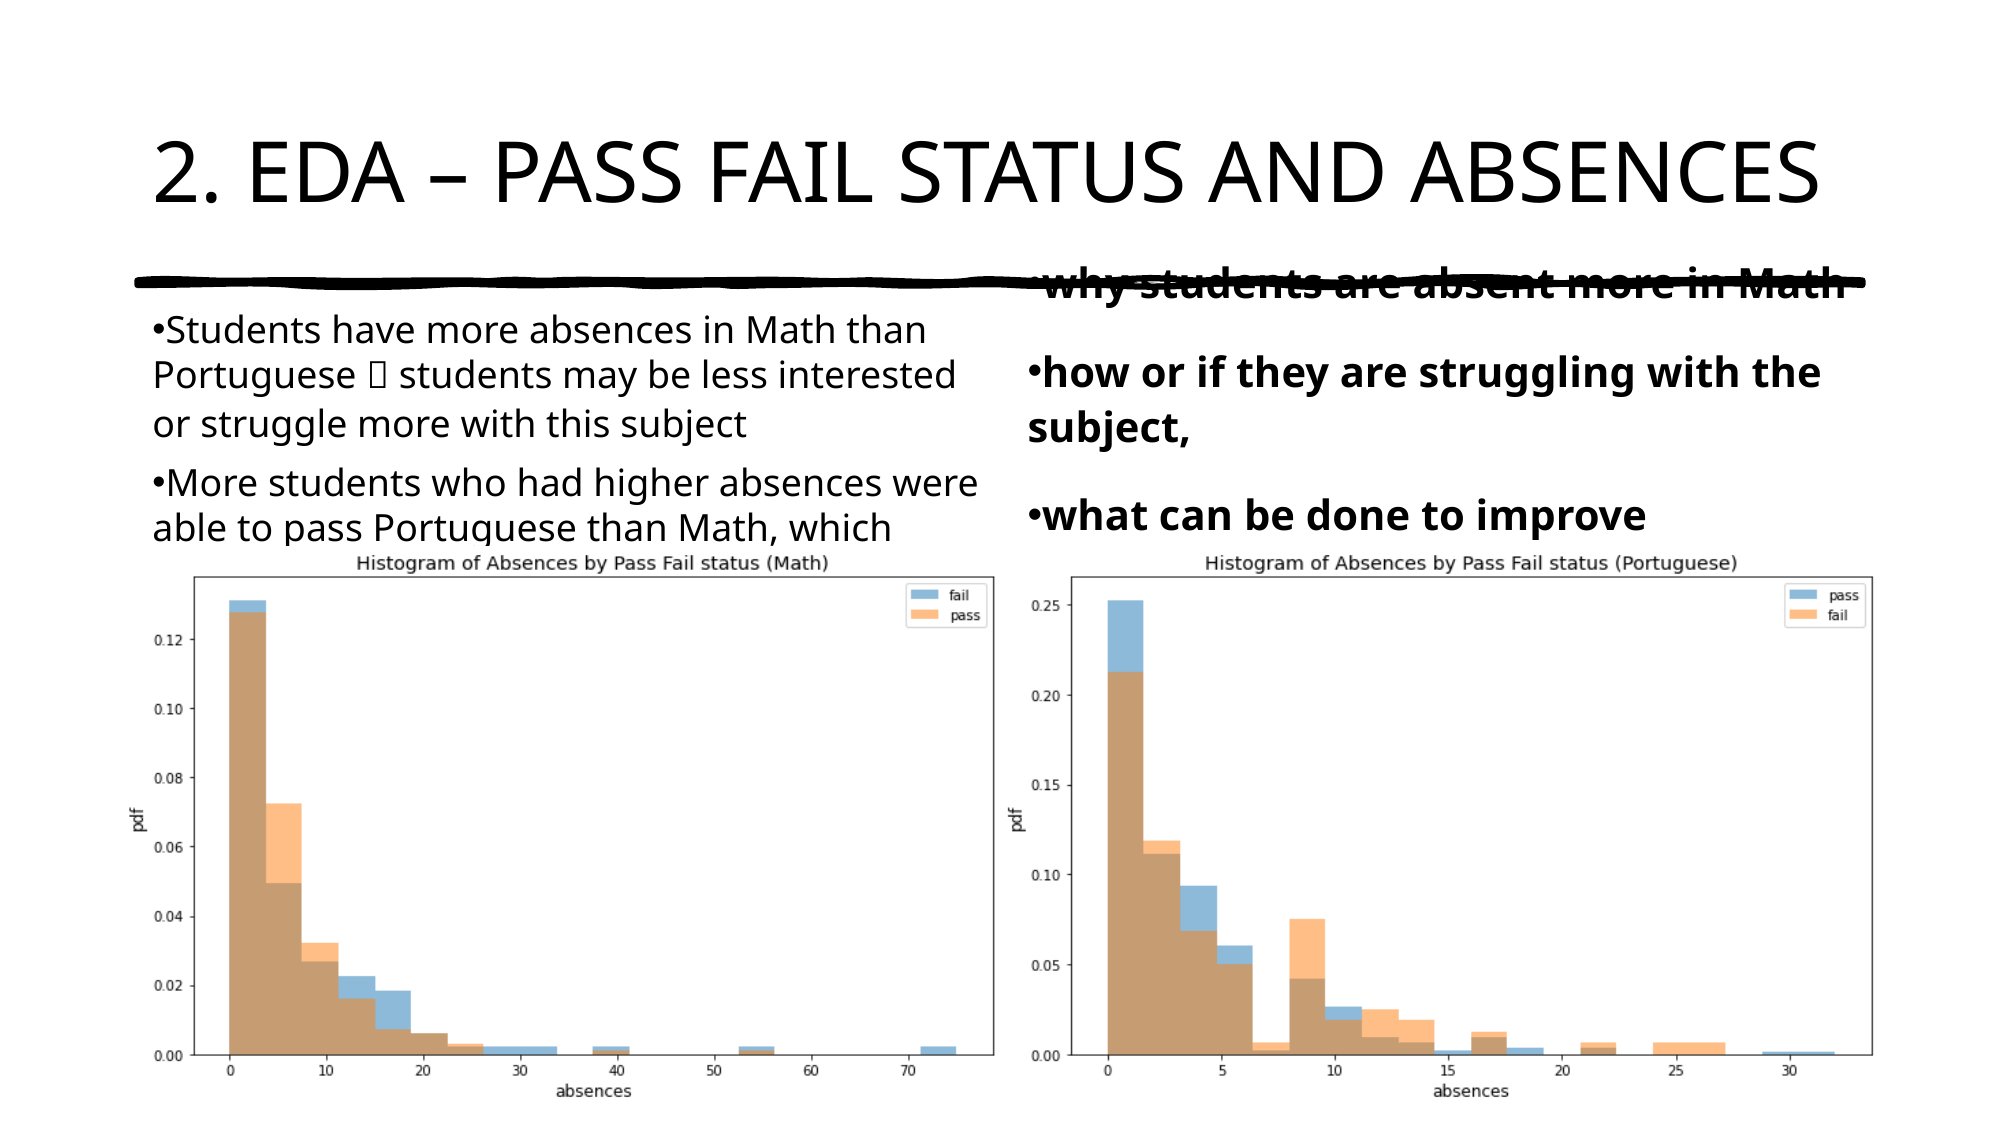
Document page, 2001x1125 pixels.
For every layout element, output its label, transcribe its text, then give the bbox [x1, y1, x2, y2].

text_box Students have more absences in Math than Portuguese  students may be less interested or struggle more with this subject More students who had higher absences were able to pass Portuguese than Math, which again suggests that Math is harder than Portuguese for the students [137, 298, 996, 546]
picture [120, 546, 1880, 1109]
title 2. EDA – PASS FAIL STATUS AND ABSENCES [137, 59, 1863, 278]
list why students are absent more in Math how or if they are struggling with the subject, what can be done to improve [1012, 318, 1863, 546]
